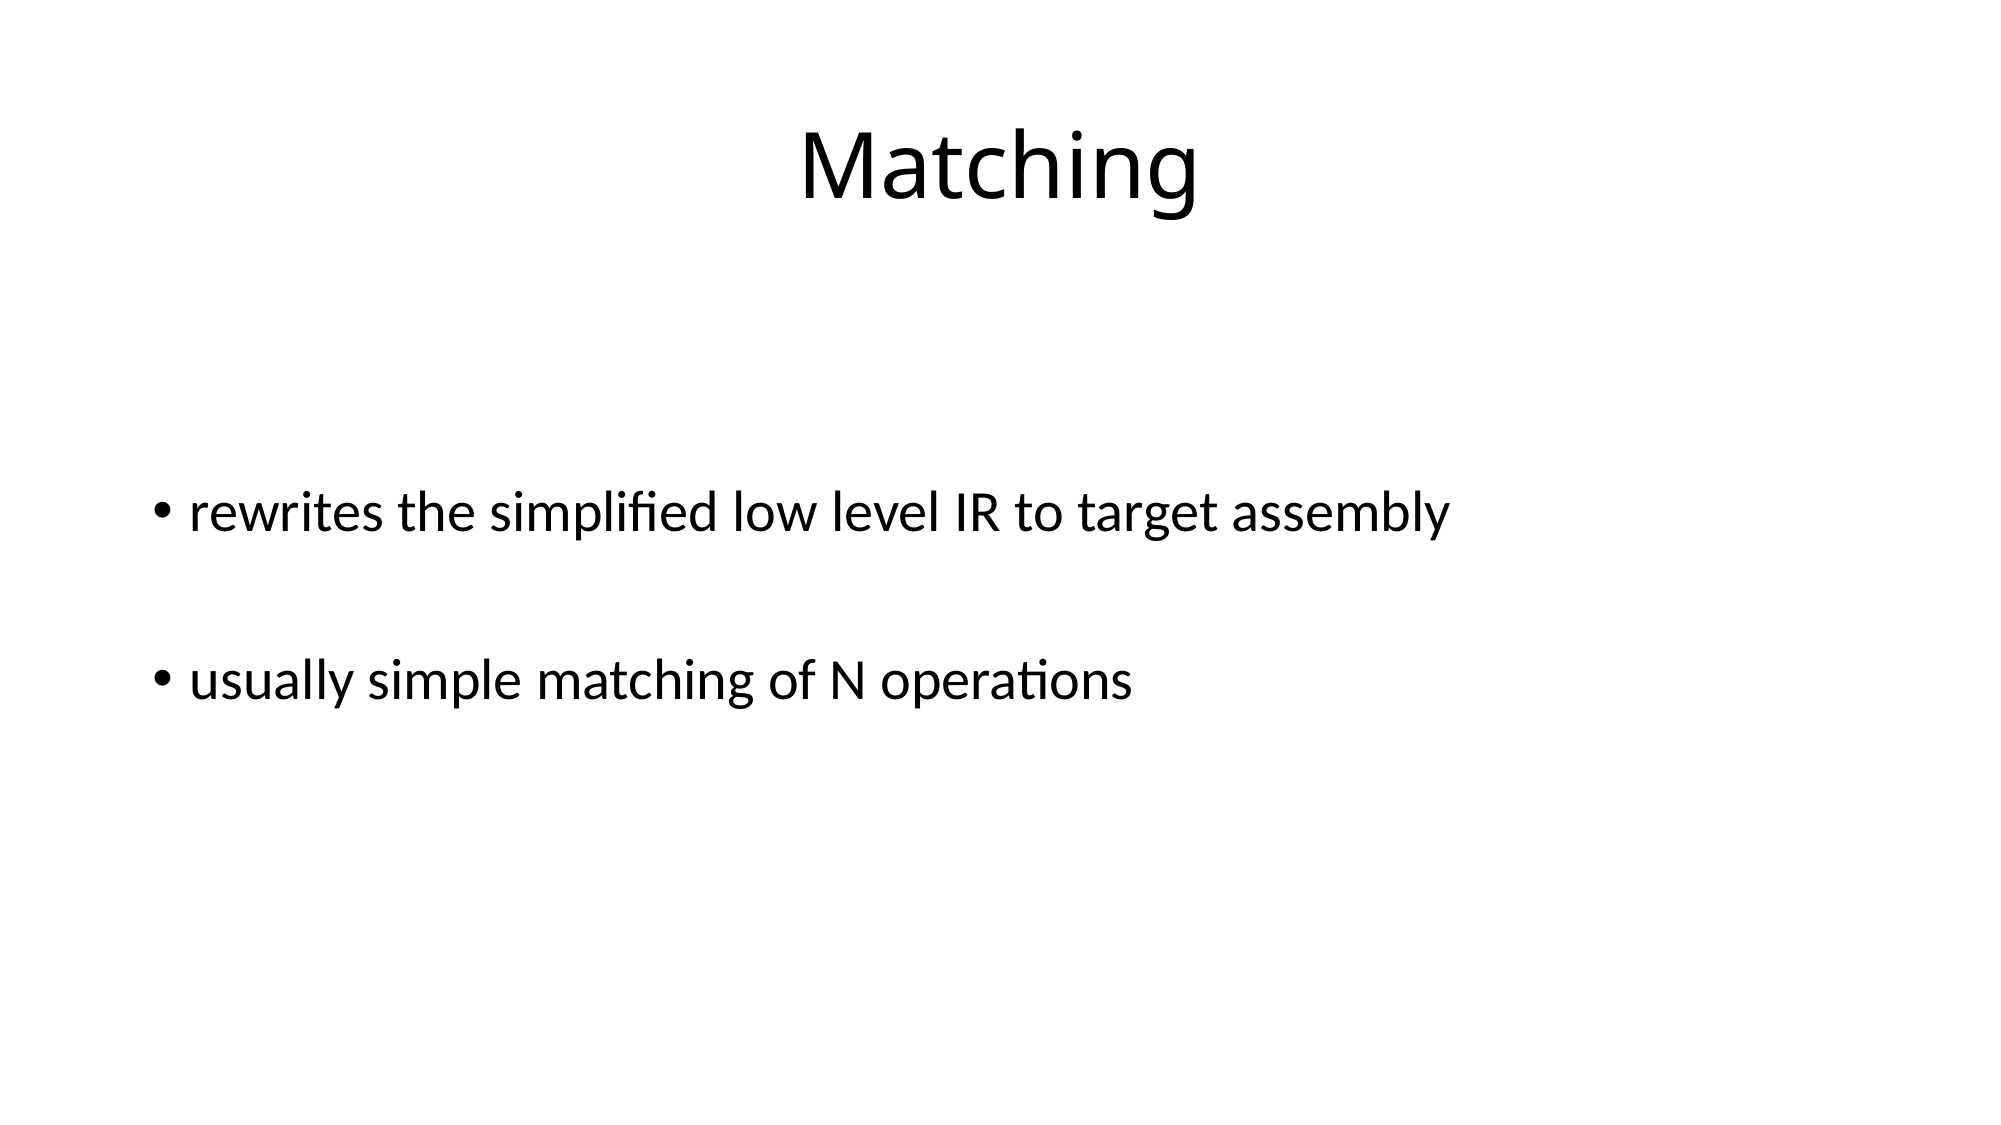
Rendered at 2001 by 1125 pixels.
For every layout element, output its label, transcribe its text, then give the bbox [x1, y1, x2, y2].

list rewrites the simplified low level IR to target assembly usually simple matching of N operations [137, 299, 1863, 1014]
title Matching [137, 59, 1863, 278]
